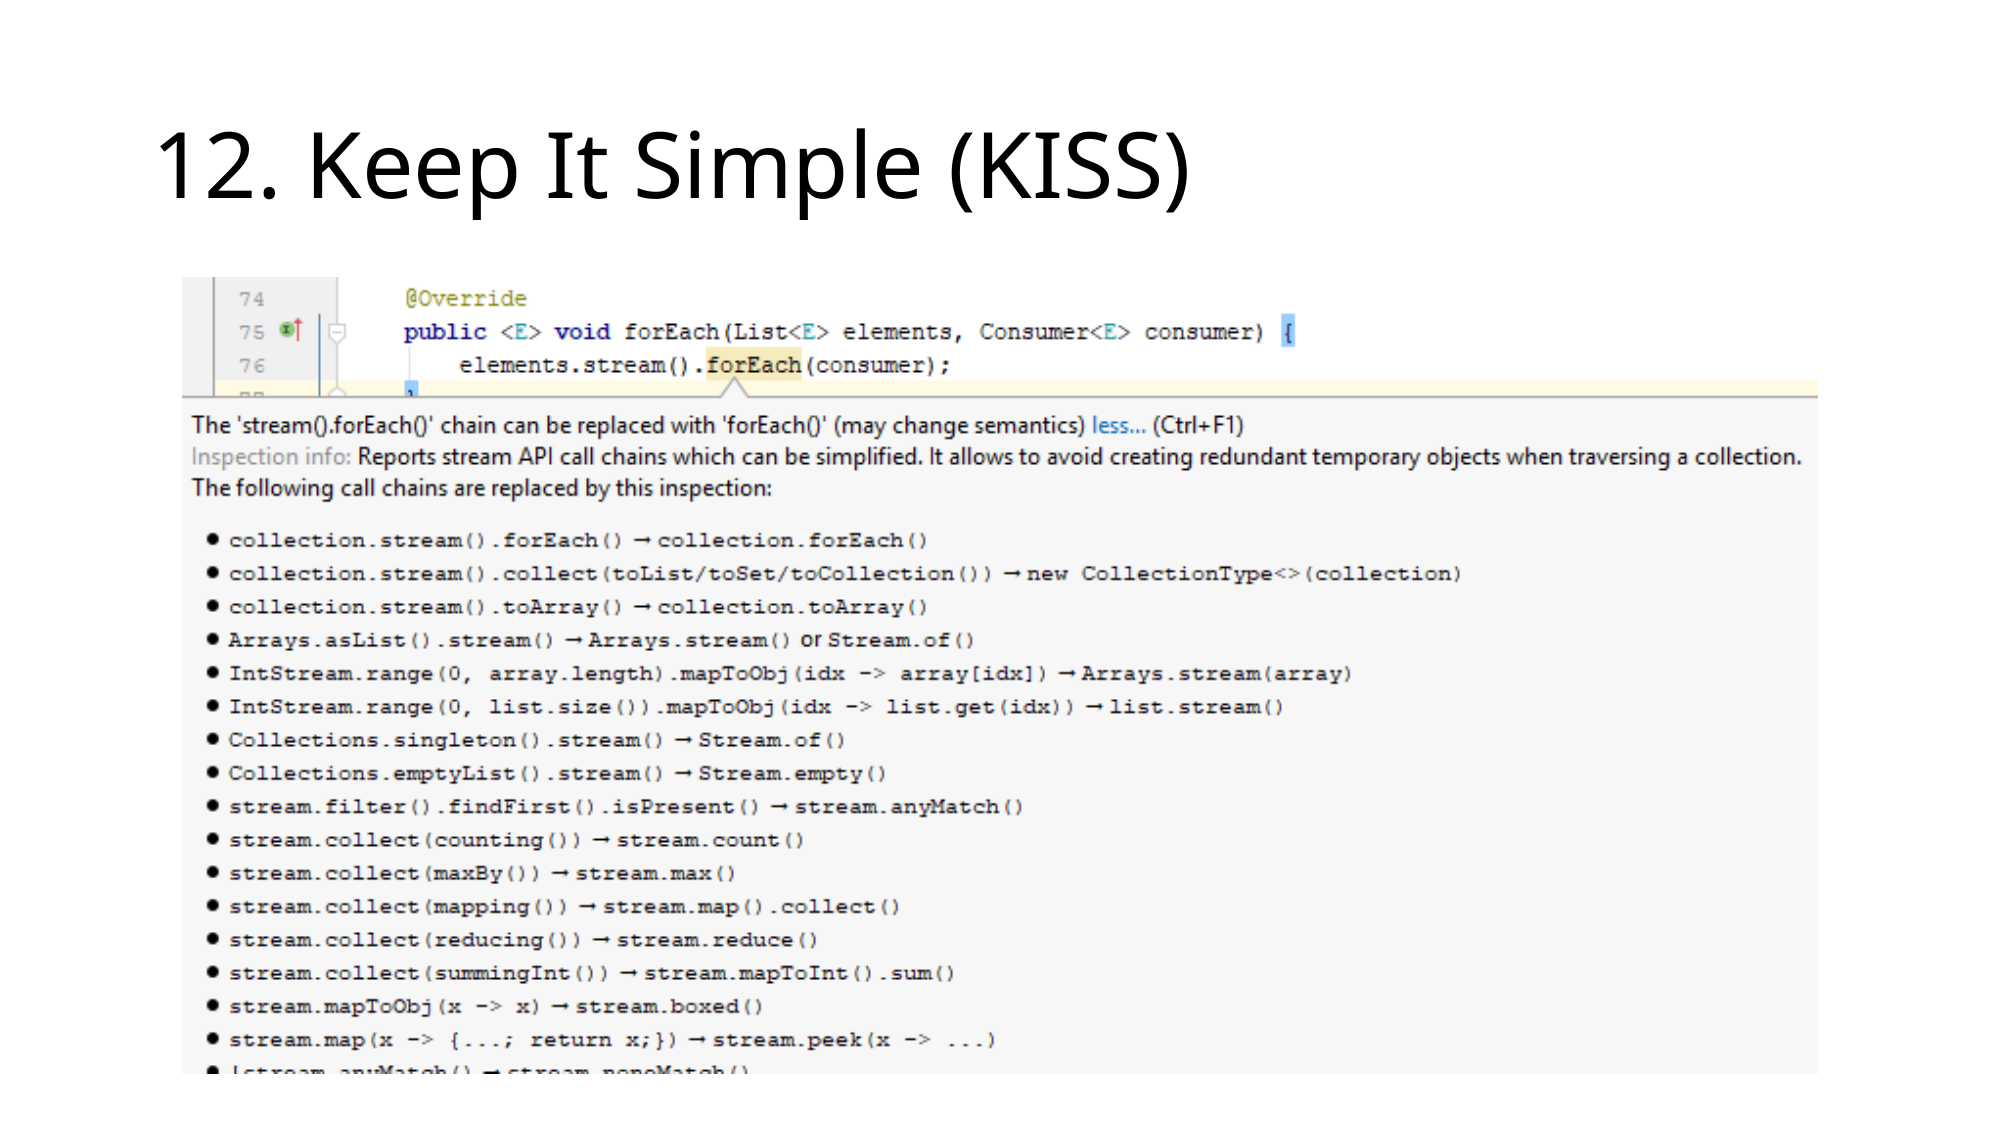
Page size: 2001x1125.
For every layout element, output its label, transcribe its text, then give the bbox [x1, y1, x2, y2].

title 12. Keep It Simple (KISS) [137, 59, 1863, 278]
picture [182, 277, 1818, 1074]
